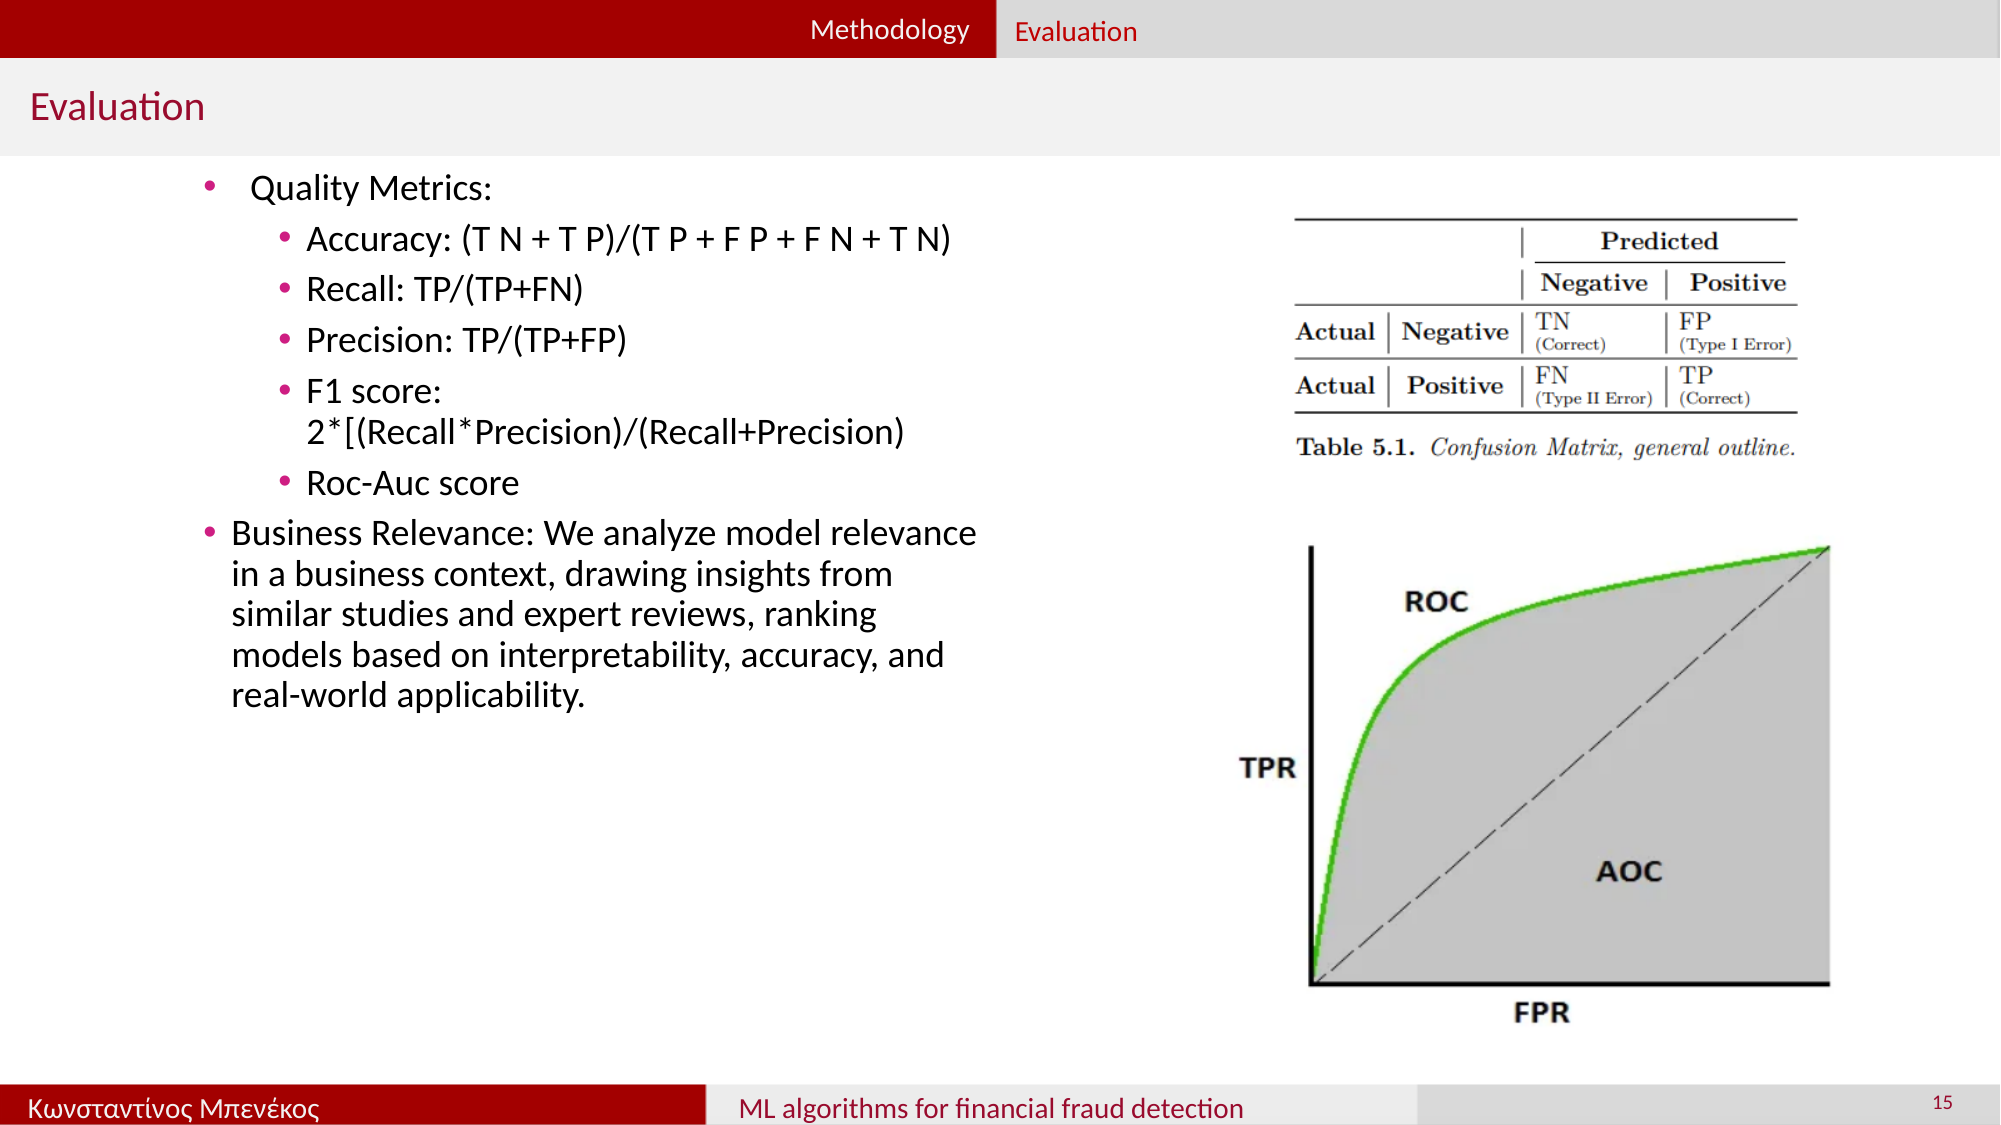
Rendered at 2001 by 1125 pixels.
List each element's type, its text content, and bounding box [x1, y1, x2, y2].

list Evaluation [999, 8, 1970, 56]
list Evaluation [15, 76, 1656, 138]
list Methodology [15, 6, 985, 55]
slide_number 15 [1430, 1084, 1968, 1122]
list ML algorithms for financial fraud detection [723, 1085, 1398, 1125]
picture [1247, 203, 1833, 469]
picture [0, 1083, 2000, 1125]
list Quality Metrics: Accuracy: (T N + T P)/(T P + F P + F N + T N) Recall: TP/(TP+FN) Precision: TP/(TP+FP) F1 score: 2*[(Recall*Precision)/(Recall+Precision) Roc-Auc score Business Relevance: We analyze model relevance in a business context, drawing insights from similar studies and expert reviews, ranking models based on interpretability, accuracy, and real-world applicability. [38, 160, 1000, 1074]
list Κωνσταντίνος Μπενέκος [13, 1085, 666, 1121]
picture [0, 0, 2000, 156]
picture [1192, 534, 1888, 1029]
